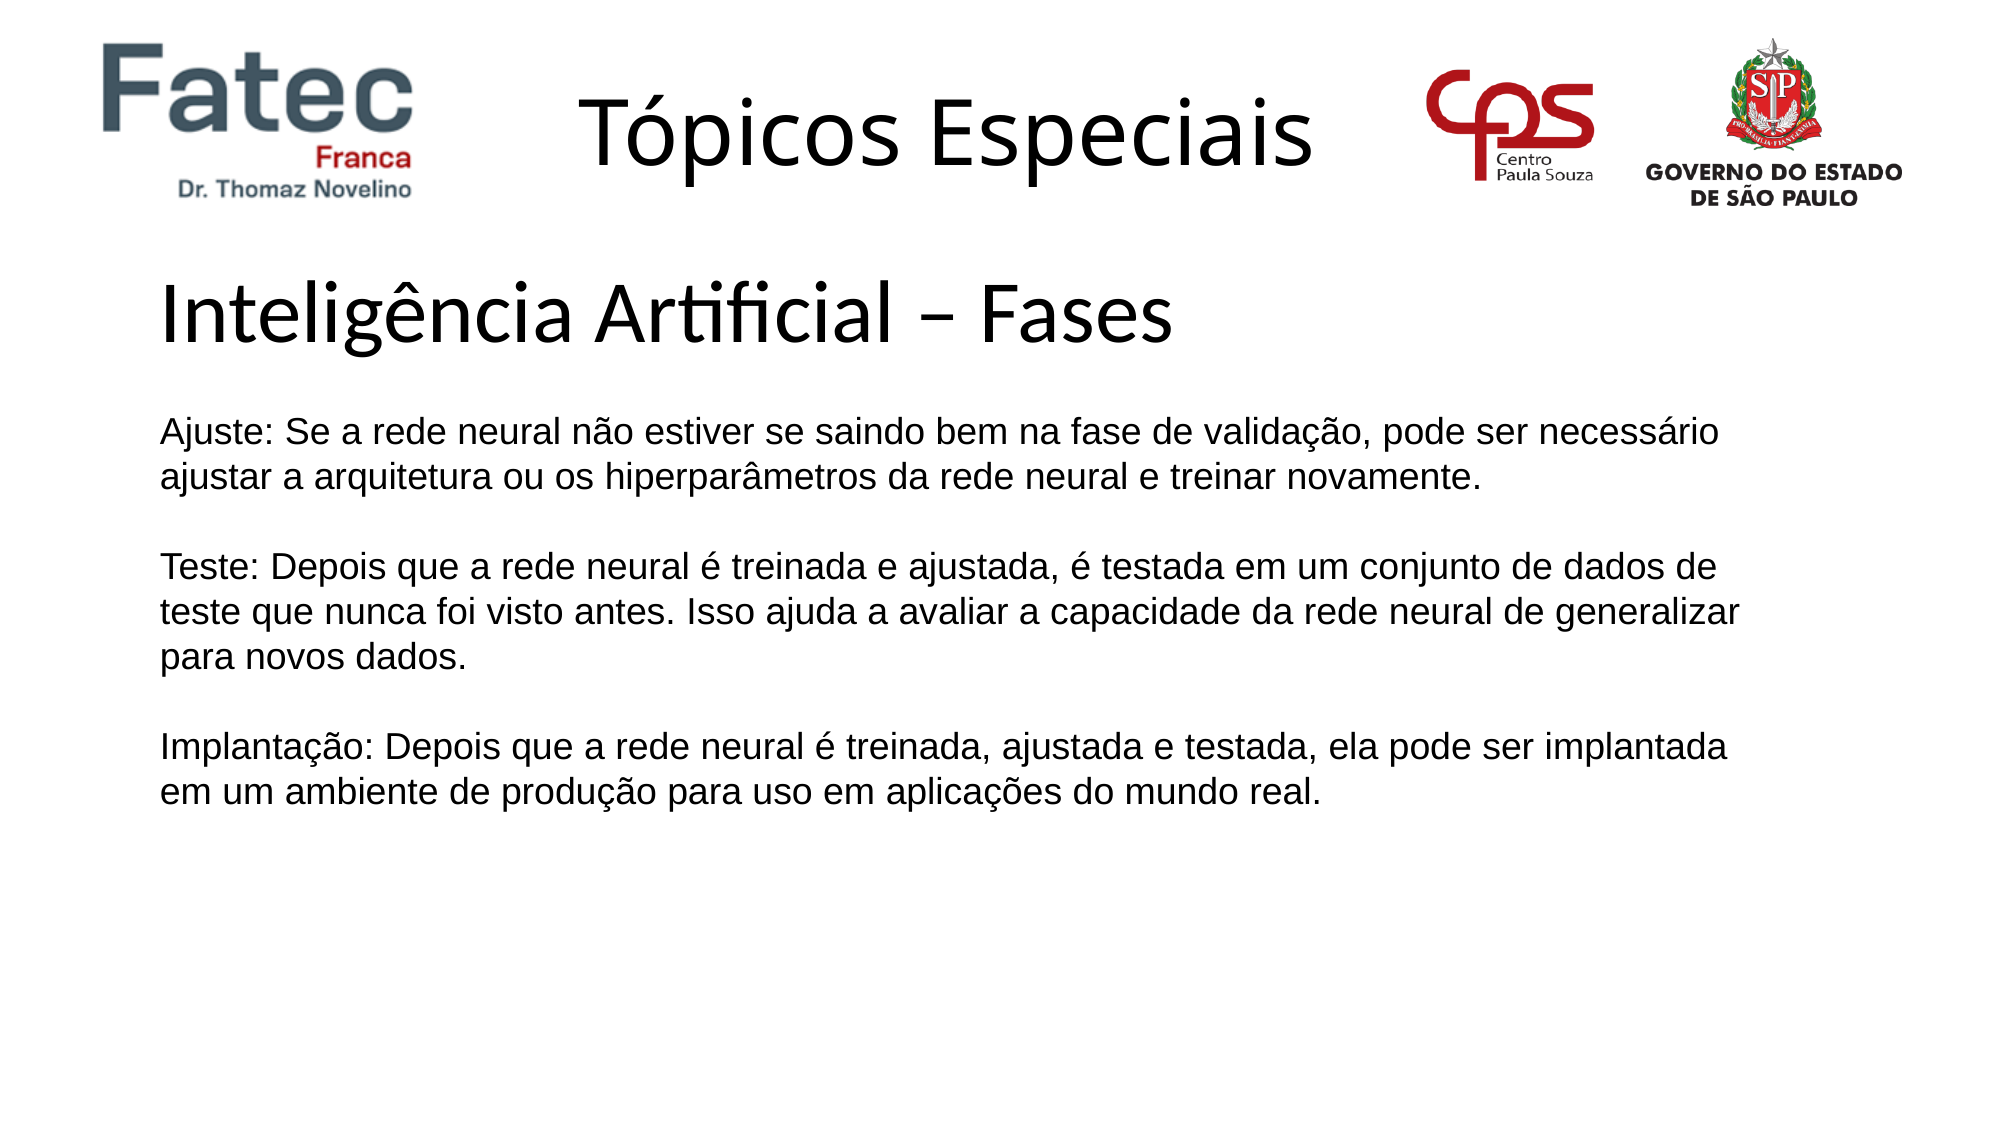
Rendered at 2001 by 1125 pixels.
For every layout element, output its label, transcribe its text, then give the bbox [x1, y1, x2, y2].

text_box Inteligência Artificial – Fases [139, 243, 1810, 371]
picture [99, 38, 419, 201]
text_box Ajuste: Se a rede neural não estiver se saindo bem na fase de validação, pode ser necessário ajustar a arquitetura ou os hiperparâmetros da rede neural e treinar novamente. Teste: Depois que a rede neural é treinada e ajustada, é testada em um conjunto de dados de teste que nunca foi visto antes. Isso ajuda a avaliar a capacidade da rede neural de generalizar para novos dados. Implantação: Depois que a rede neural é treinada, ajustada e testada, ela pode ser implantada em um ambiente de produção para uso em aplicações do mundo real. [139, 397, 1810, 822]
picture [1322, 38, 1902, 206]
